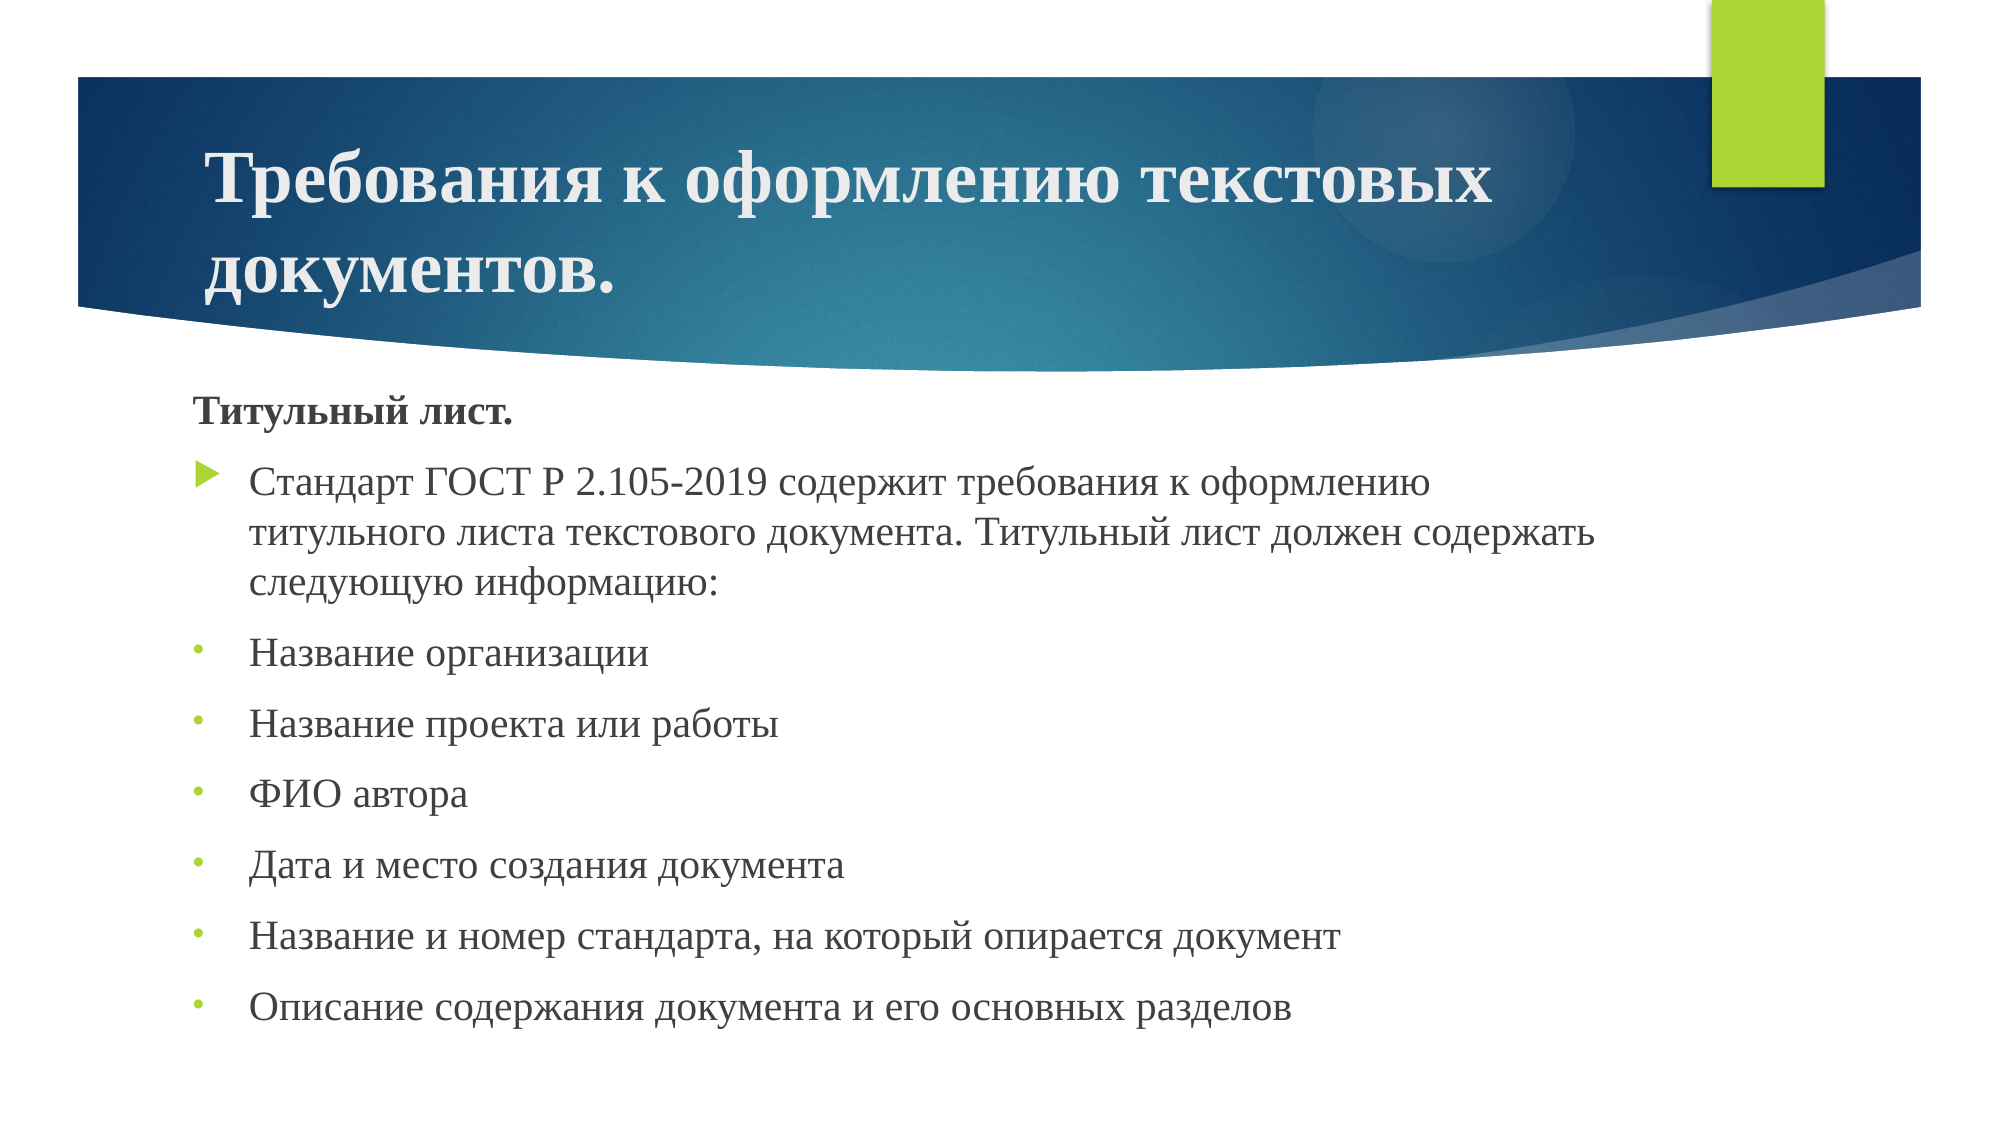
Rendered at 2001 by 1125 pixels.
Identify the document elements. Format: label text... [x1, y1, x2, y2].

title Требования к оформлению текстовых документов. [189, 159, 1627, 276]
list Титульный лист. Стандарт ГОСТ Р 2.105-2019 содержит требования к оформлению титульного листа текстового документа. Титульный лист должен содержать следующую информацию: Название организации Название проекта или работы ФИО автора Дата и место создания документа Название и номер стандарта, на который опирается документ Описание содержания документа и его основных разделов [177, 375, 1615, 1009]
